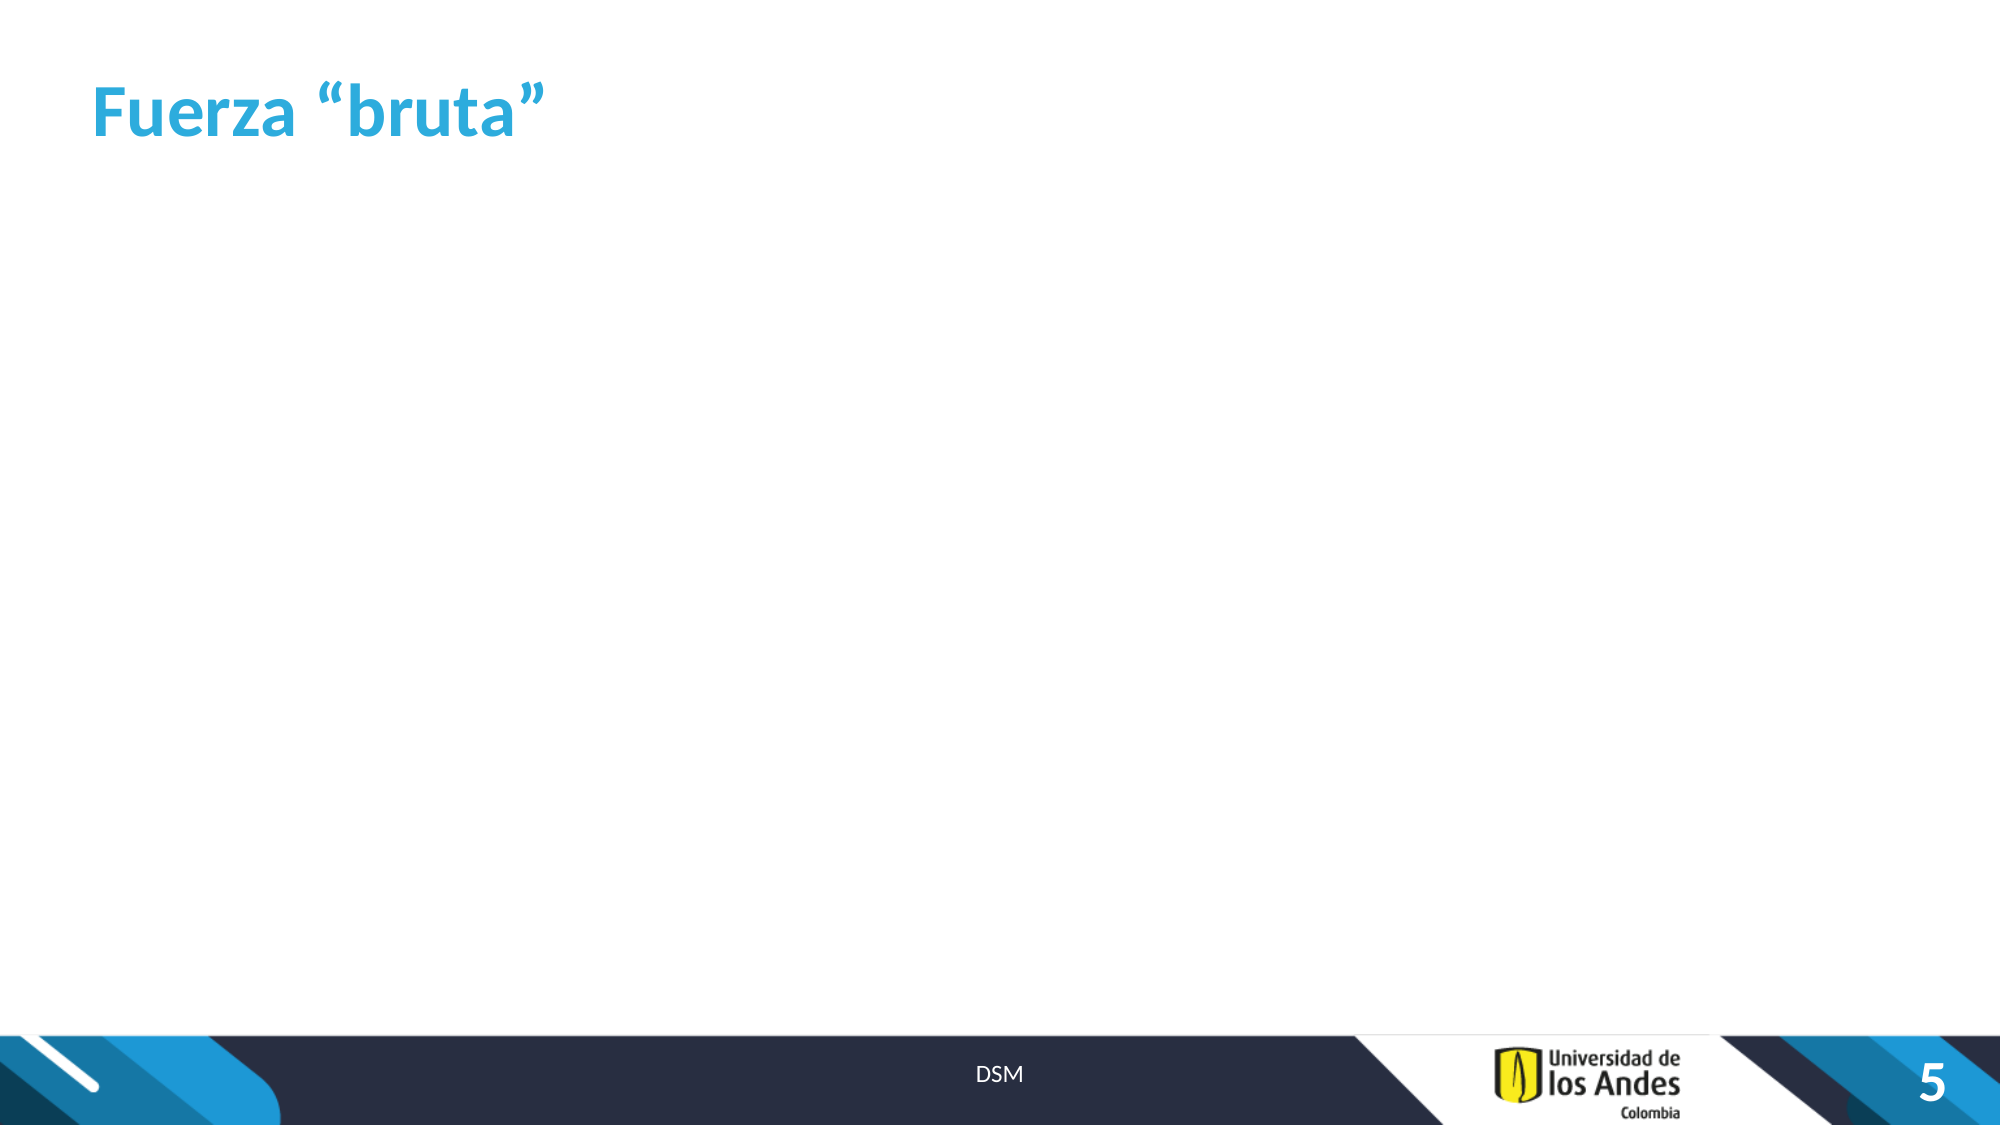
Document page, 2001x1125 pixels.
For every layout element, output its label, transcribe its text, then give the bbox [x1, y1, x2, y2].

text_box DSM [662, 1042, 1338, 1103]
title Fuerza “bruta” [77, 67, 1803, 157]
slide_number 5 [1513, 1048, 1964, 1109]
picture [0, 0, 2000, 1125]
